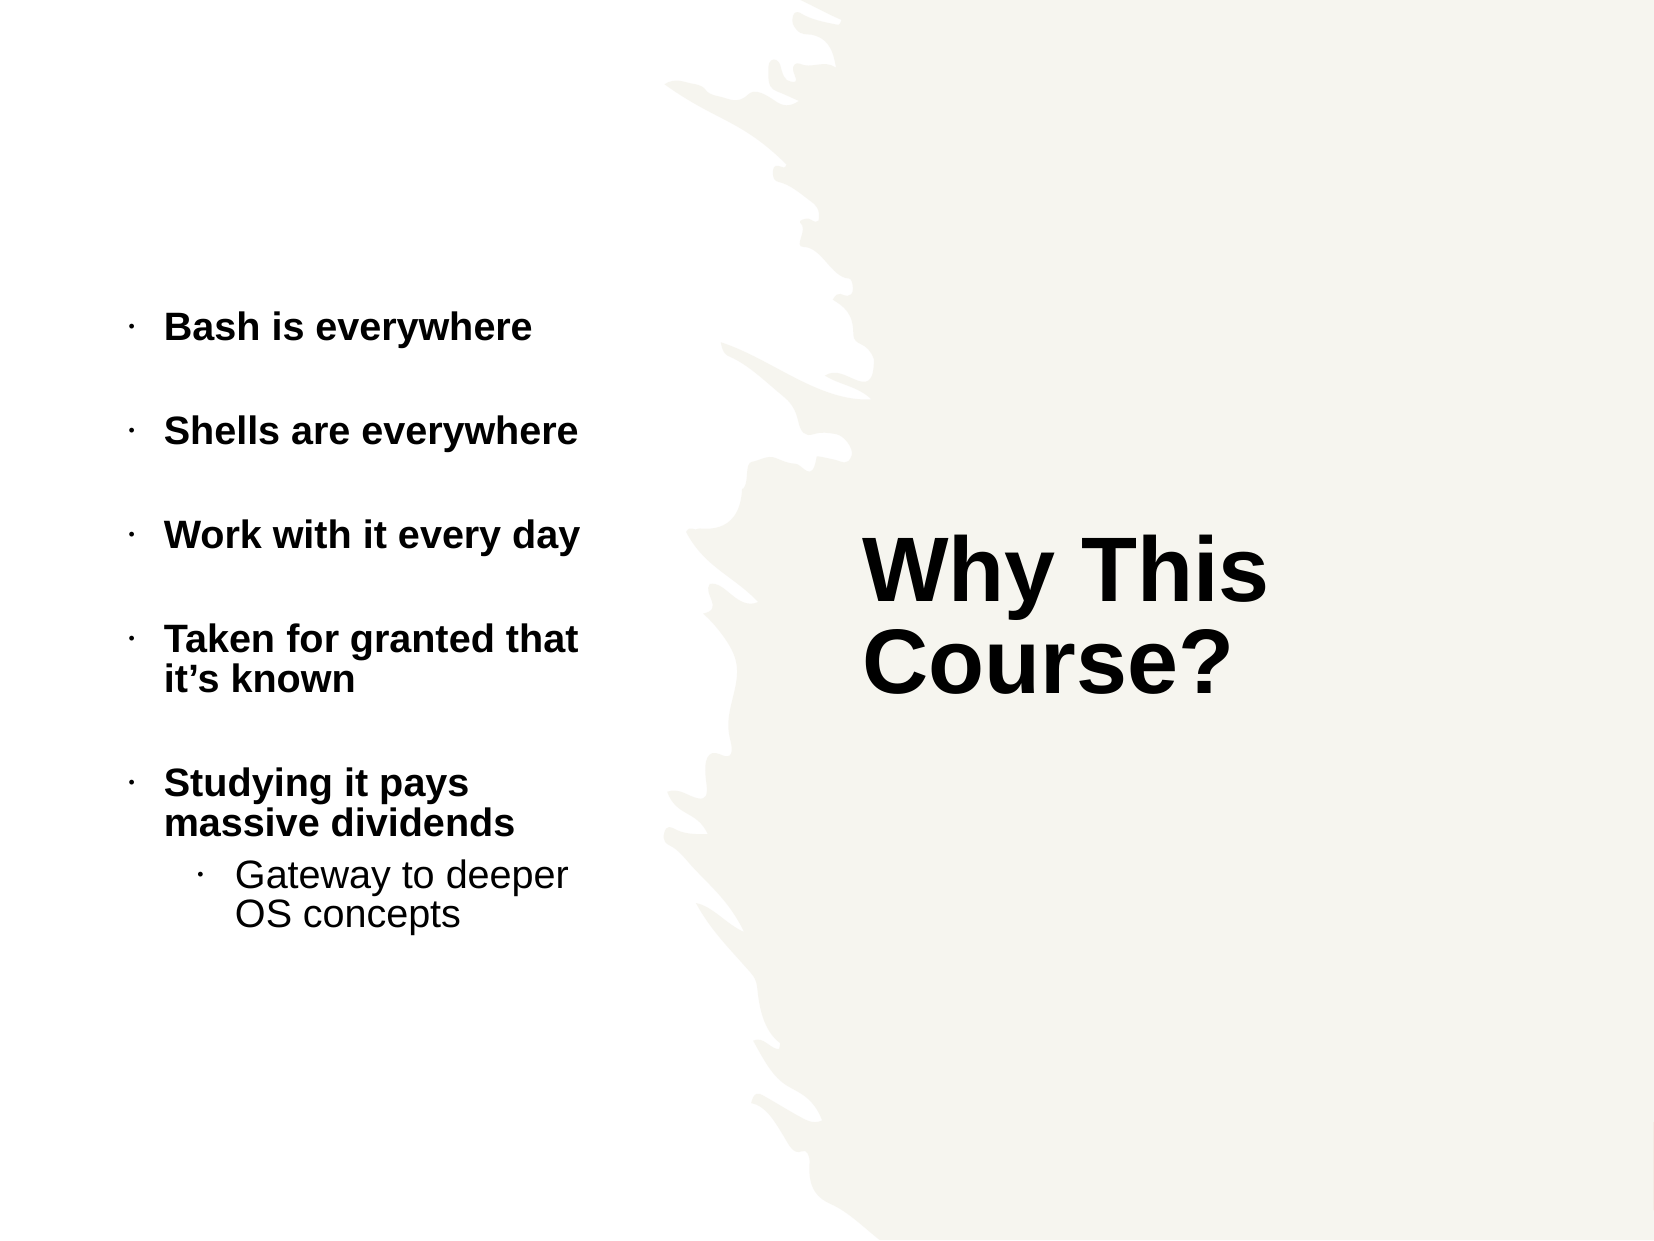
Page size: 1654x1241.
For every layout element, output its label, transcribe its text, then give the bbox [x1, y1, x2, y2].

text_box Bash is everywhere Shells are everywhere Work with it every day Taken for granted that it’s known Studying it pays massive dividends Gateway to deeper OS concepts [113, 128, 632, 1112]
text_box [663, 0, 1654, 1241]
text_box Why This Course? [847, 192, 1540, 1048]
text_box [0, 0, 879, 1241]
